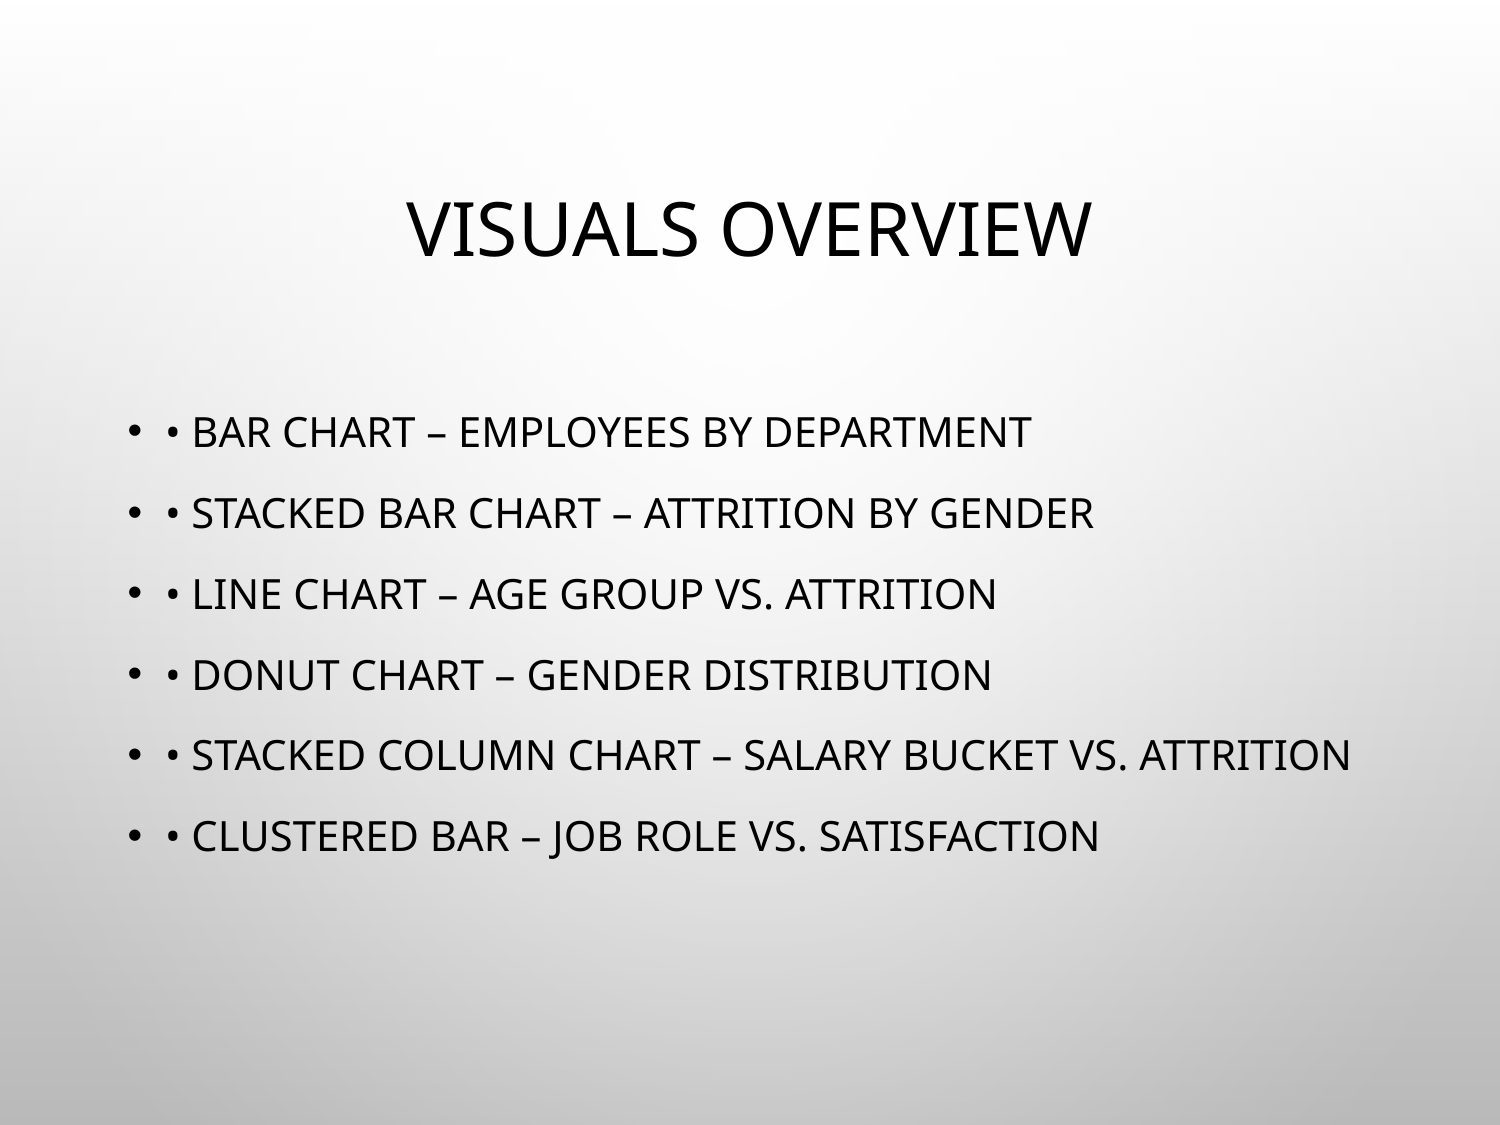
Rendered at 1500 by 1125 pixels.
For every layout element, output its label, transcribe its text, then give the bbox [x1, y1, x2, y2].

title Visuals Overview [112, 101, 1388, 364]
list • Bar Chart – Employees by Department • Stacked Bar Chart – Attrition by Gender • Line Chart – Age Group vs. Attrition • Donut Chart – Gender Distribution • Stacked Column Chart – Salary Bucket vs. Attrition • Clustered Bar – Job Role vs. Satisfaction [112, 388, 1388, 950]
picture [0, 0, 1500, 1125]
